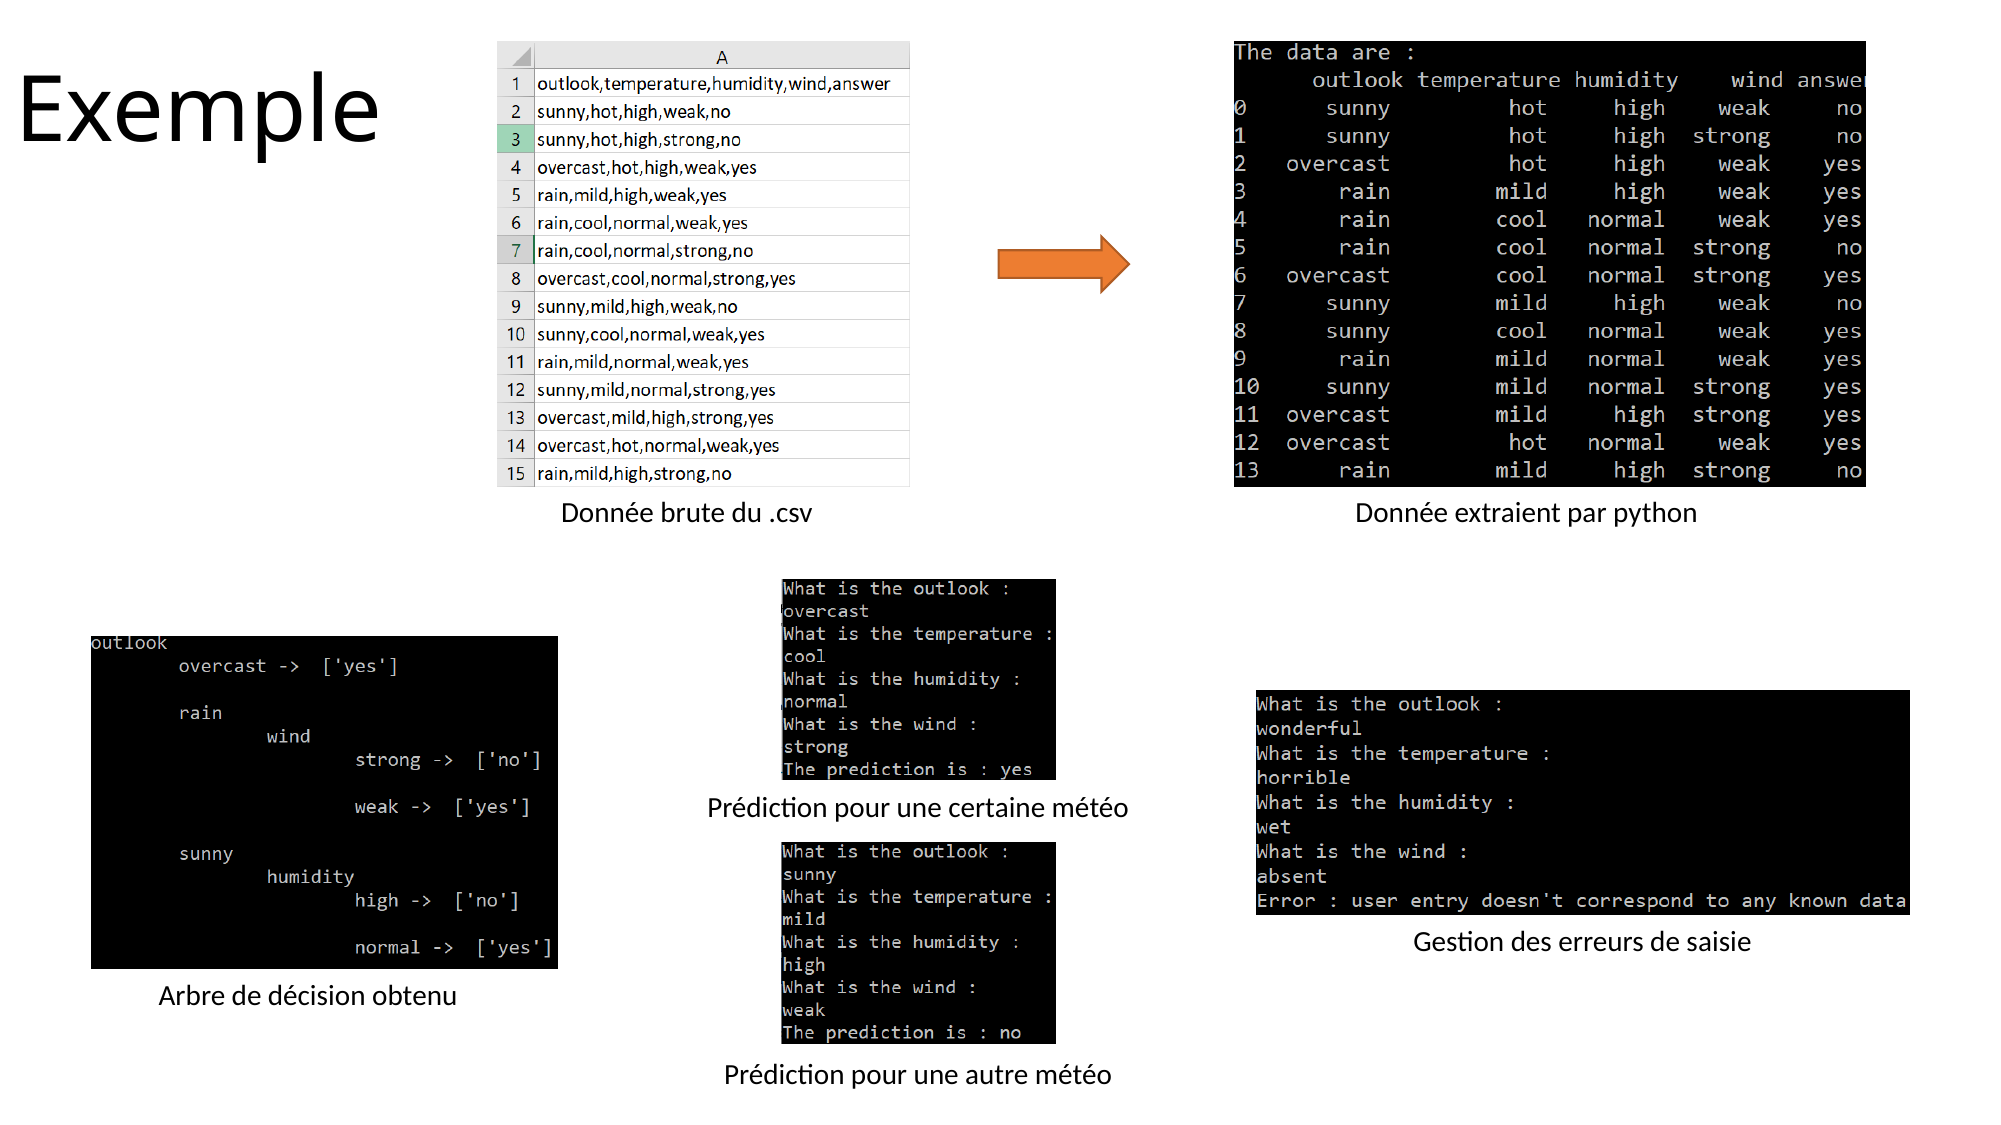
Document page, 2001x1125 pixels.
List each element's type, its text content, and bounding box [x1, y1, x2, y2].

text_box Donnée extraient par python [1320, 487, 1733, 536]
picture [91, 636, 558, 969]
picture [497, 41, 910, 487]
picture [781, 842, 1056, 1044]
text_box Donnée brute du .csv [480, 486, 894, 536]
text_box Prédiction pour une certaine météo [681, 780, 1156, 831]
text_box Arbre de décision obtenu [101, 969, 515, 1019]
picture [780, 579, 1056, 780]
text_box Prédiction pour une autre météo [681, 1047, 1156, 1098]
title Exemple [0, 3, 1725, 221]
text_box [997, 234, 1131, 295]
picture [1256, 690, 1910, 915]
text_box Gestion des erreurs de saisie [1345, 915, 1820, 965]
picture [1234, 41, 1866, 487]
